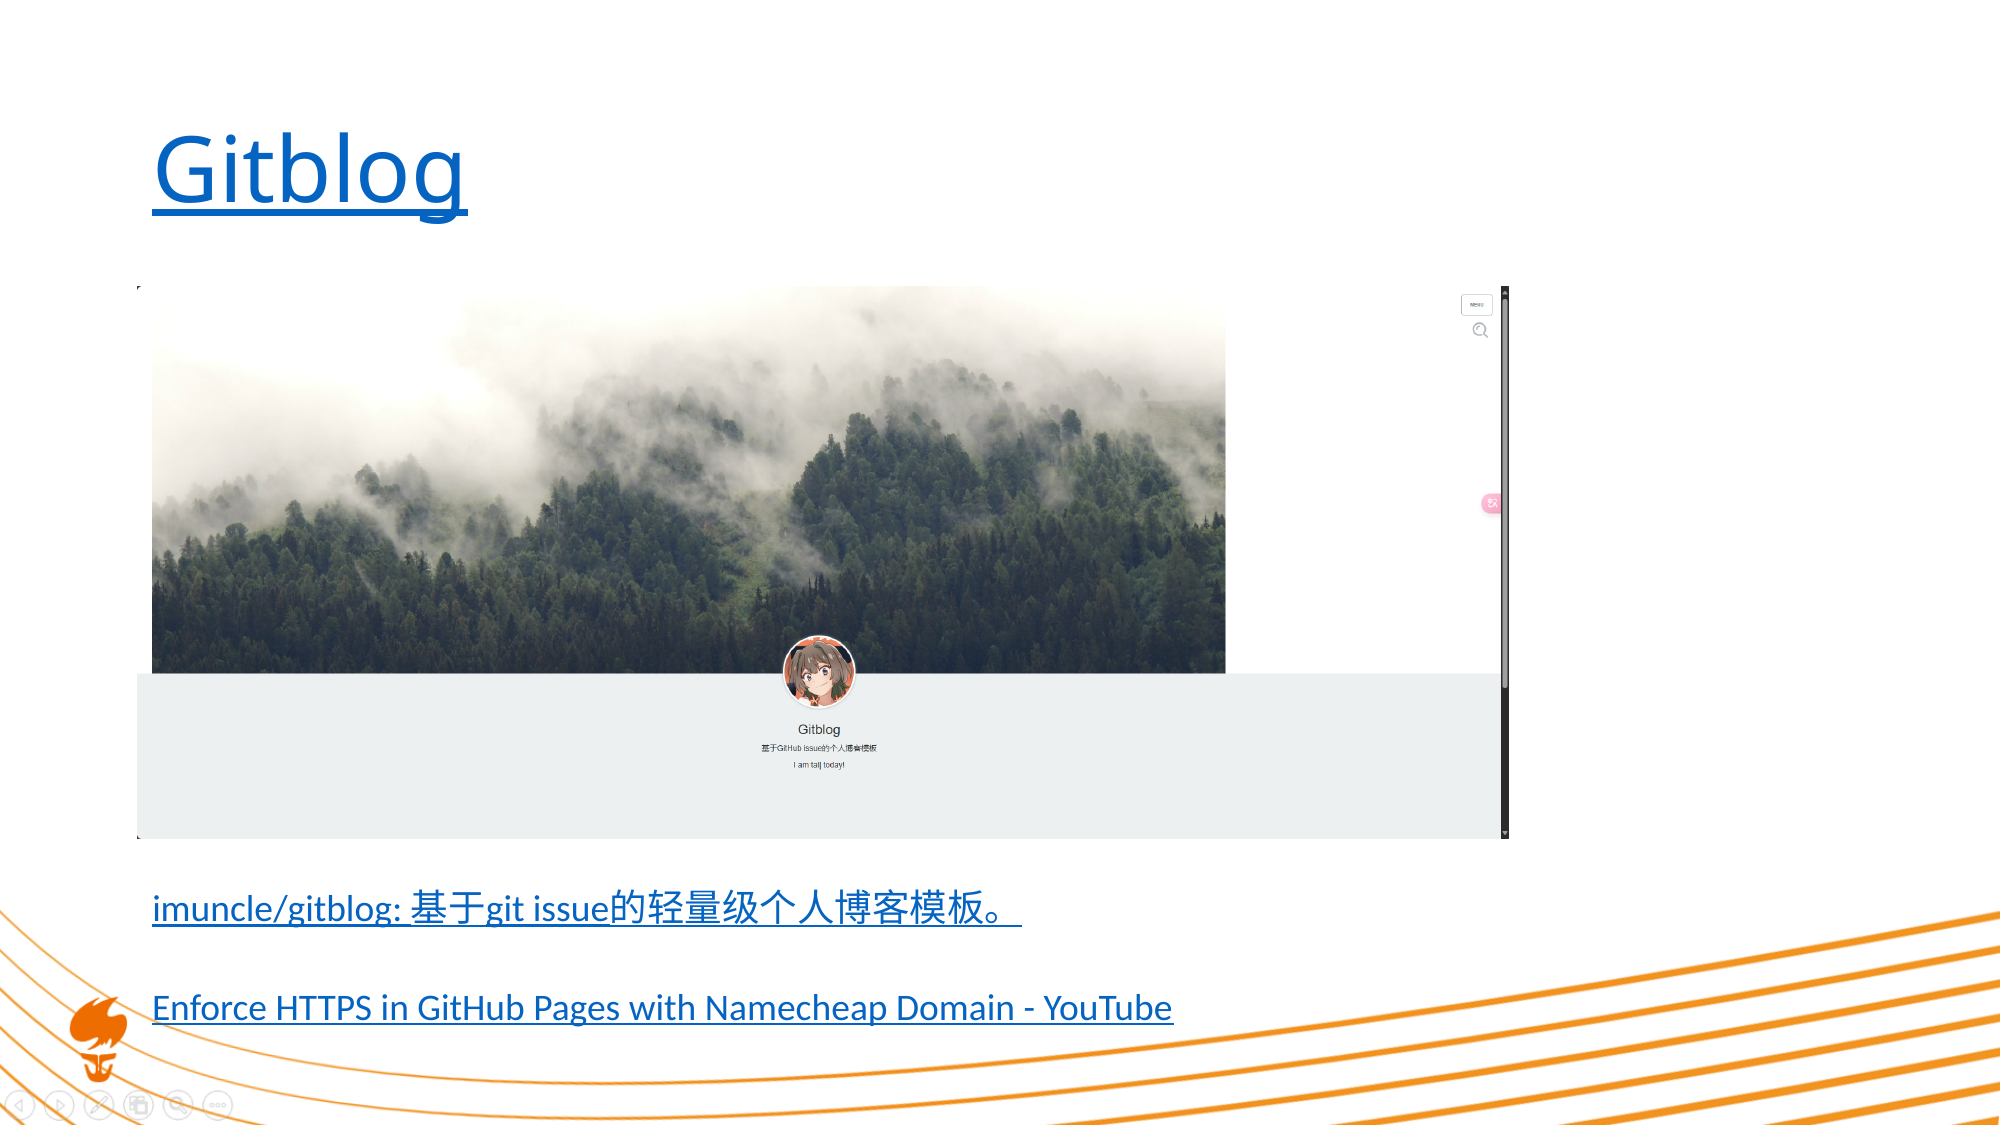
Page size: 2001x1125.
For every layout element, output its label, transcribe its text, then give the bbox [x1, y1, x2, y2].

title Gitblog [137, 59, 1863, 278]
text_box Enforce HTTPS in GitHub Pages with Namecheap Domain - YouTube [137, 975, 1402, 1036]
picture [0, 0, 2000, 1125]
text_box imuncle/gitblog: 基于git issue的轻量级个人博客模板。 [137, 876, 1056, 946]
